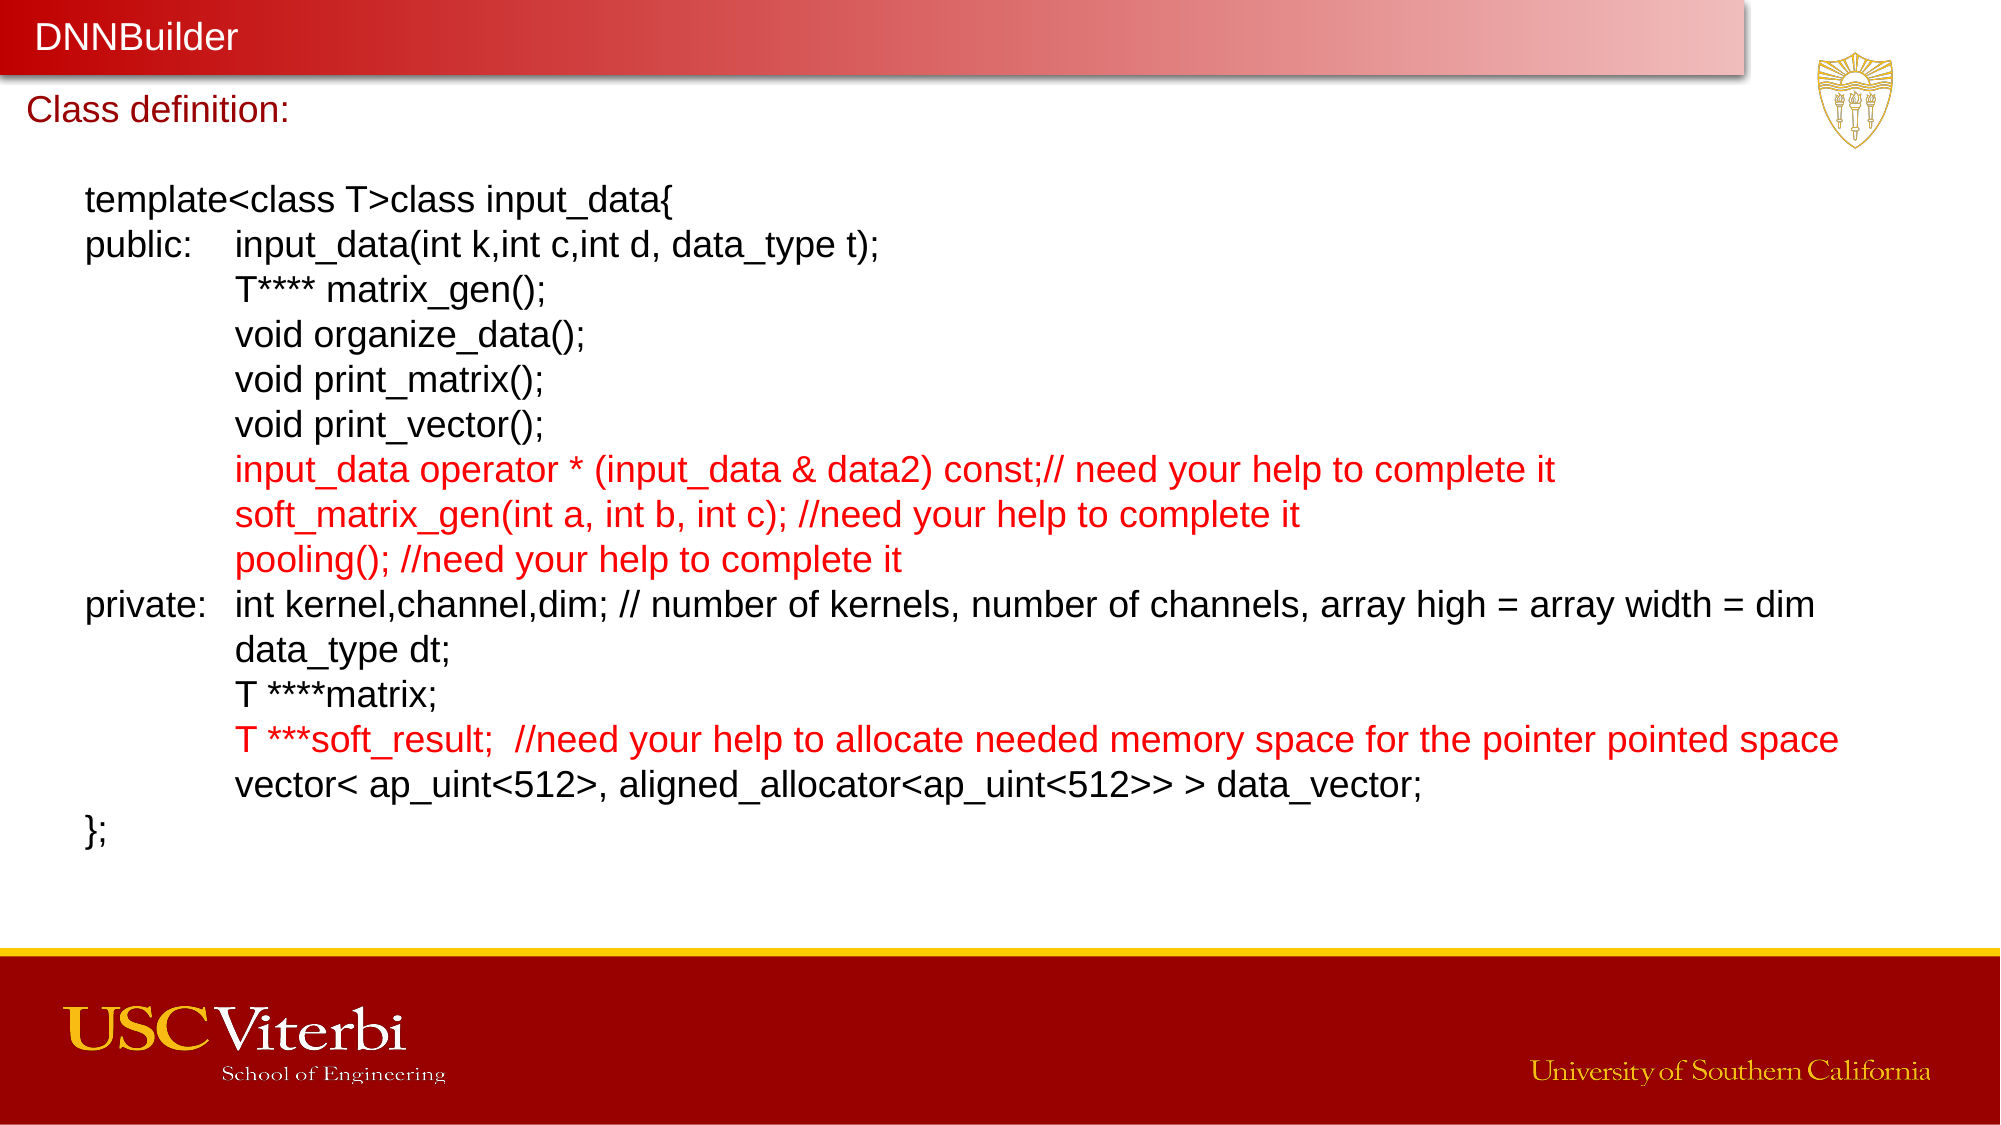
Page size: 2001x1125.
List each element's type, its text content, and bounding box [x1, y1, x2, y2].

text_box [0, 0, 1745, 75]
text_box template<class T>class input_data{ public: input_data(int k,int c,int d, data_type t); T**** matrix_gen(); void organize_data(); void print_matrix(); void print_vector(); input_data operator * (input_data & data2) const;// need your help to complete it soft_matrix_gen(int a, int b, int c); //need your help to complete it pooling(); //need your help to complete it private: int kernel,channel,dim; // number of kernels, number of channels, array high = array width = dim data_type dt; T ****matrix; T ***soft_result; //need your help to allocate needed memory space for the pointer pointed space vector< ap_uint<512>, aligned_allocator<ap_uint<512>> > data_vector; }; [70, 167, 1957, 858]
picture [1530, 1059, 1930, 1086]
picture [63, 1006, 445, 1084]
text_box Class definition: [11, 86, 892, 138]
picture [1793, 38, 1917, 162]
